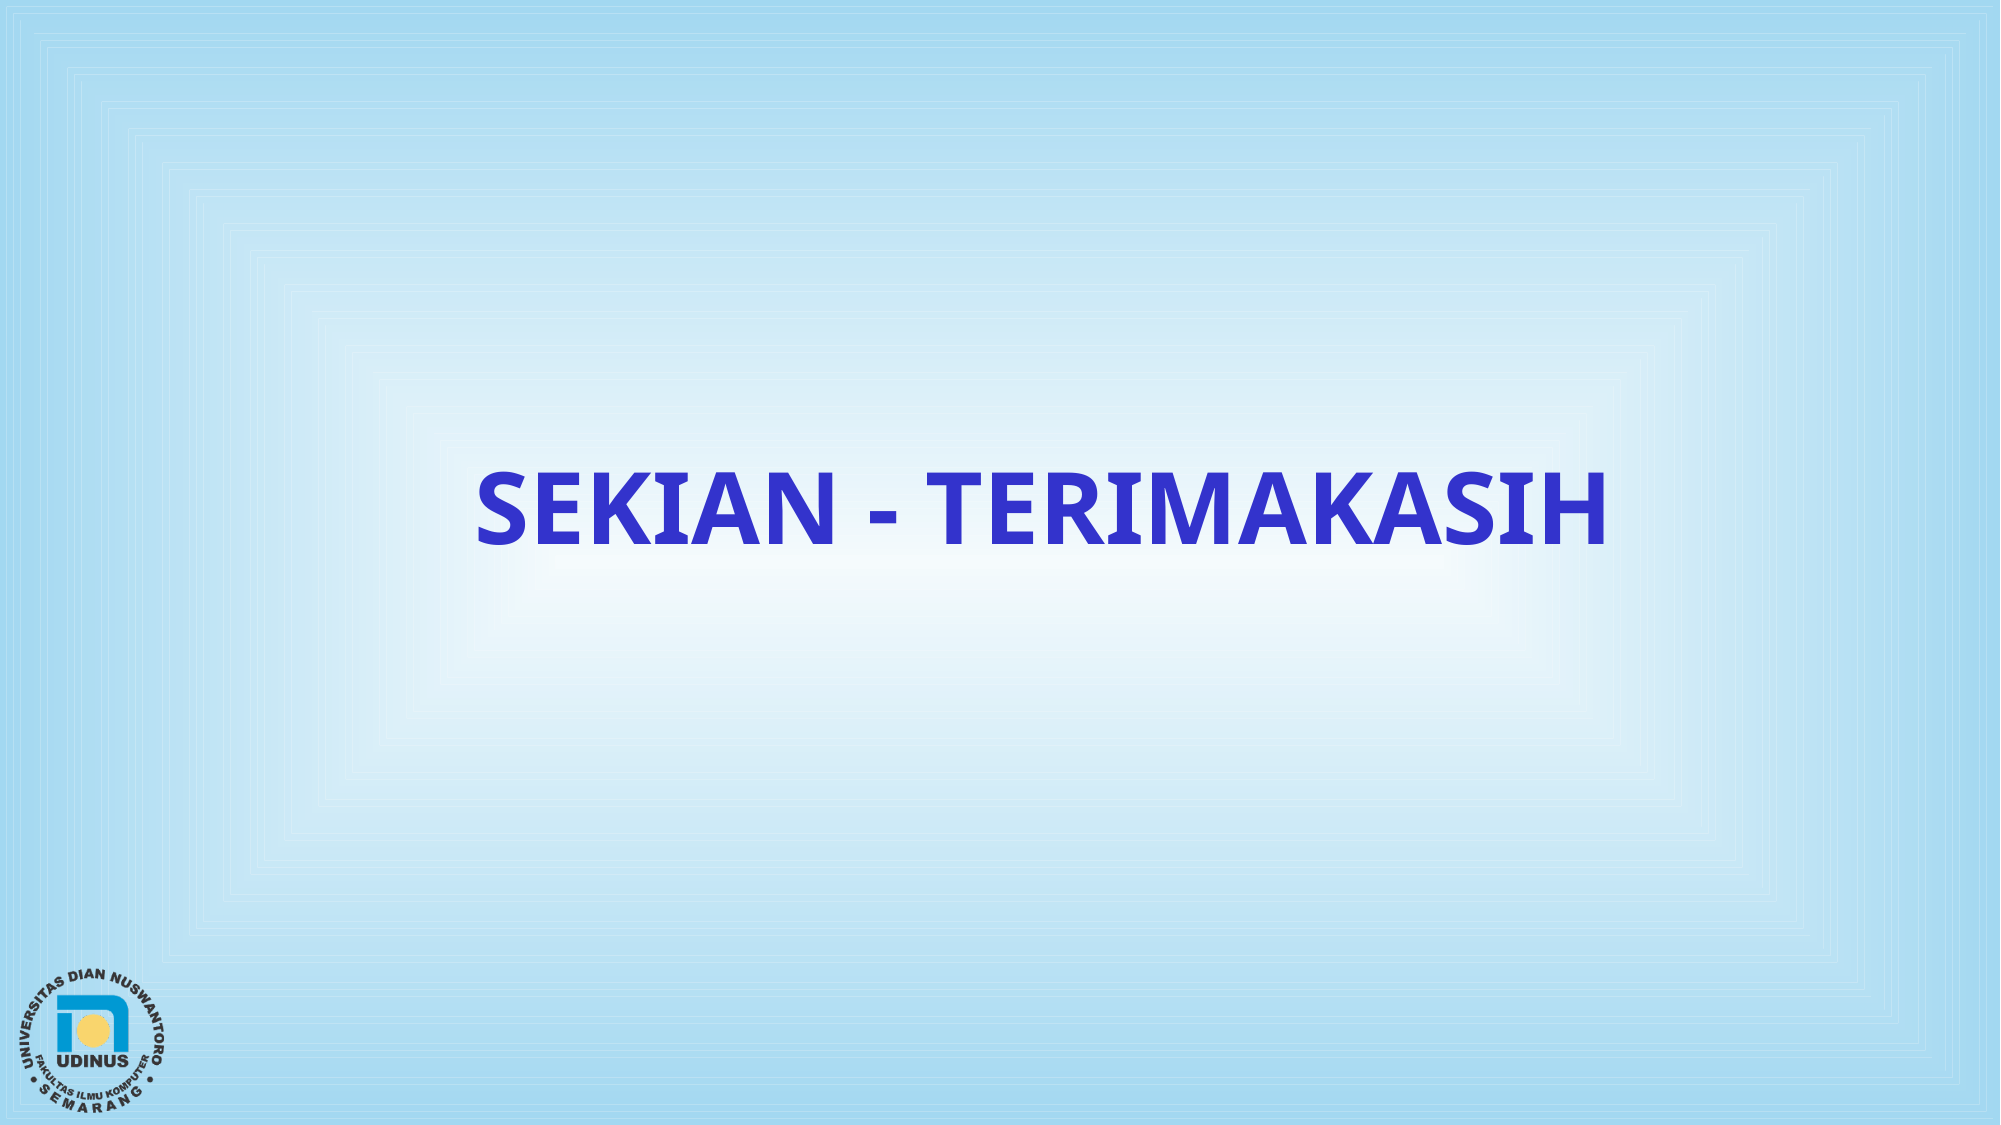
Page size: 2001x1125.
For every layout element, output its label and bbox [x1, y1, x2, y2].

text_box [0, 0, 2000, 1125]
picture [0, 950, 211, 1125]
list [137, 299, 1863, 1014]
